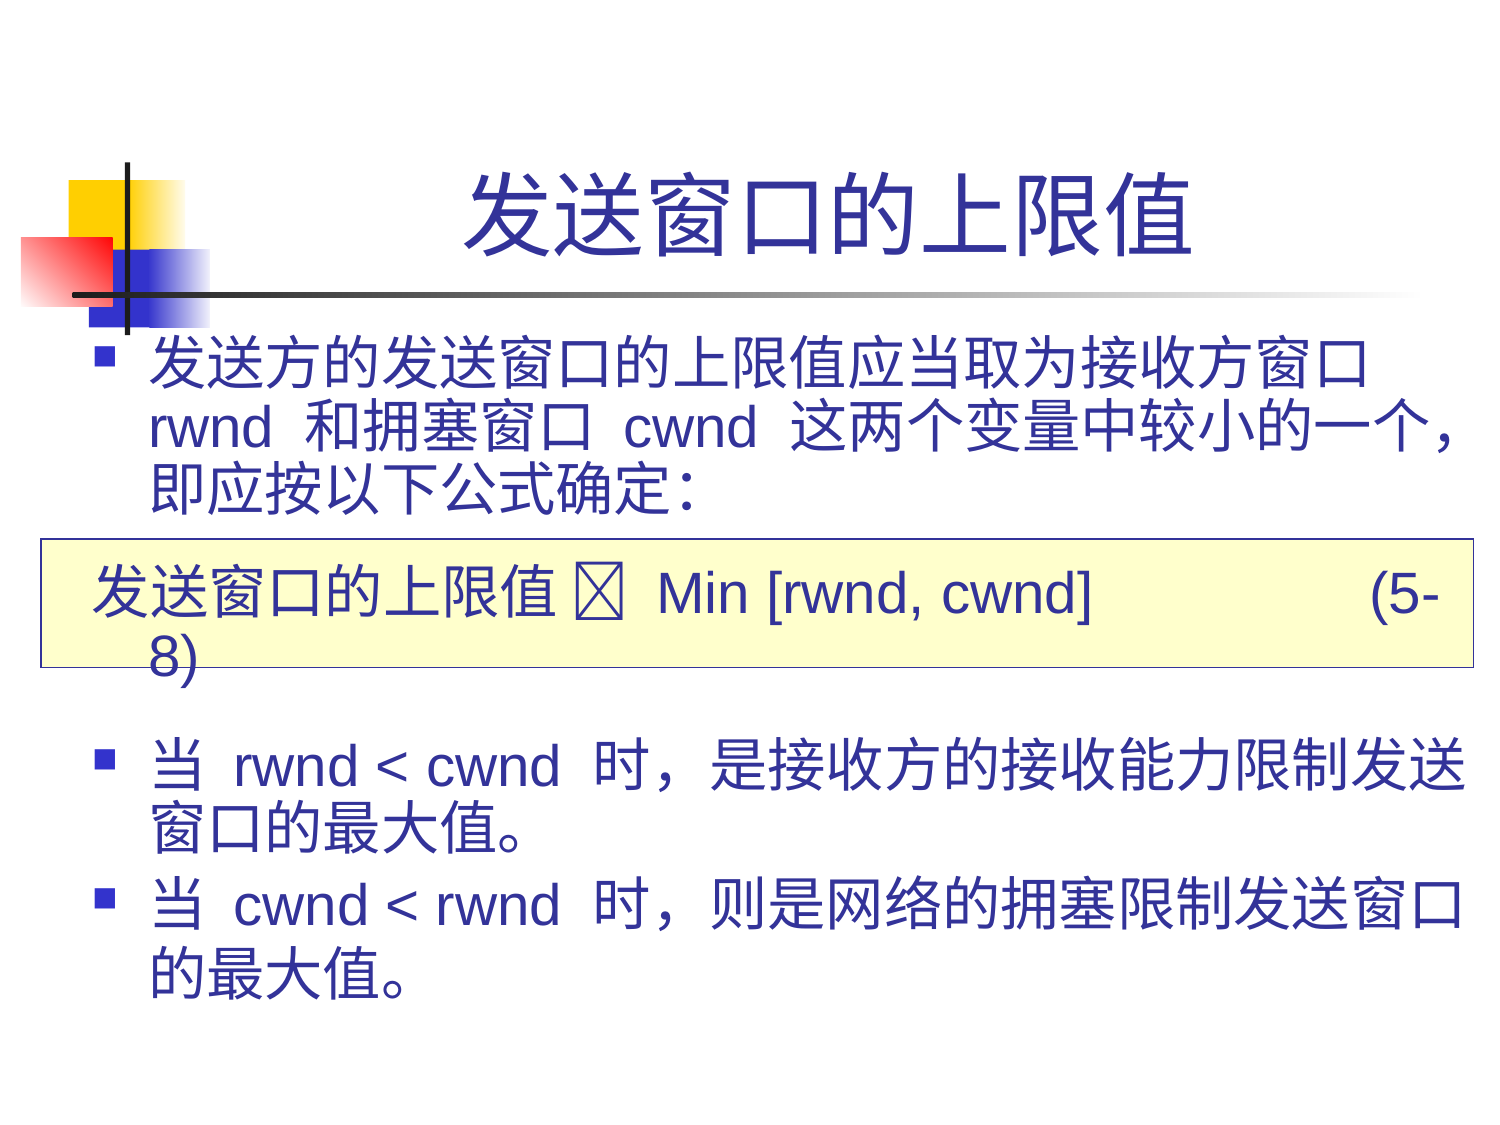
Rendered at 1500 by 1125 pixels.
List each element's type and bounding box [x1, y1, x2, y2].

list [76, 326, 1500, 1024]
text_box [41, 538, 76, 668]
title [188, 35, 1468, 275]
